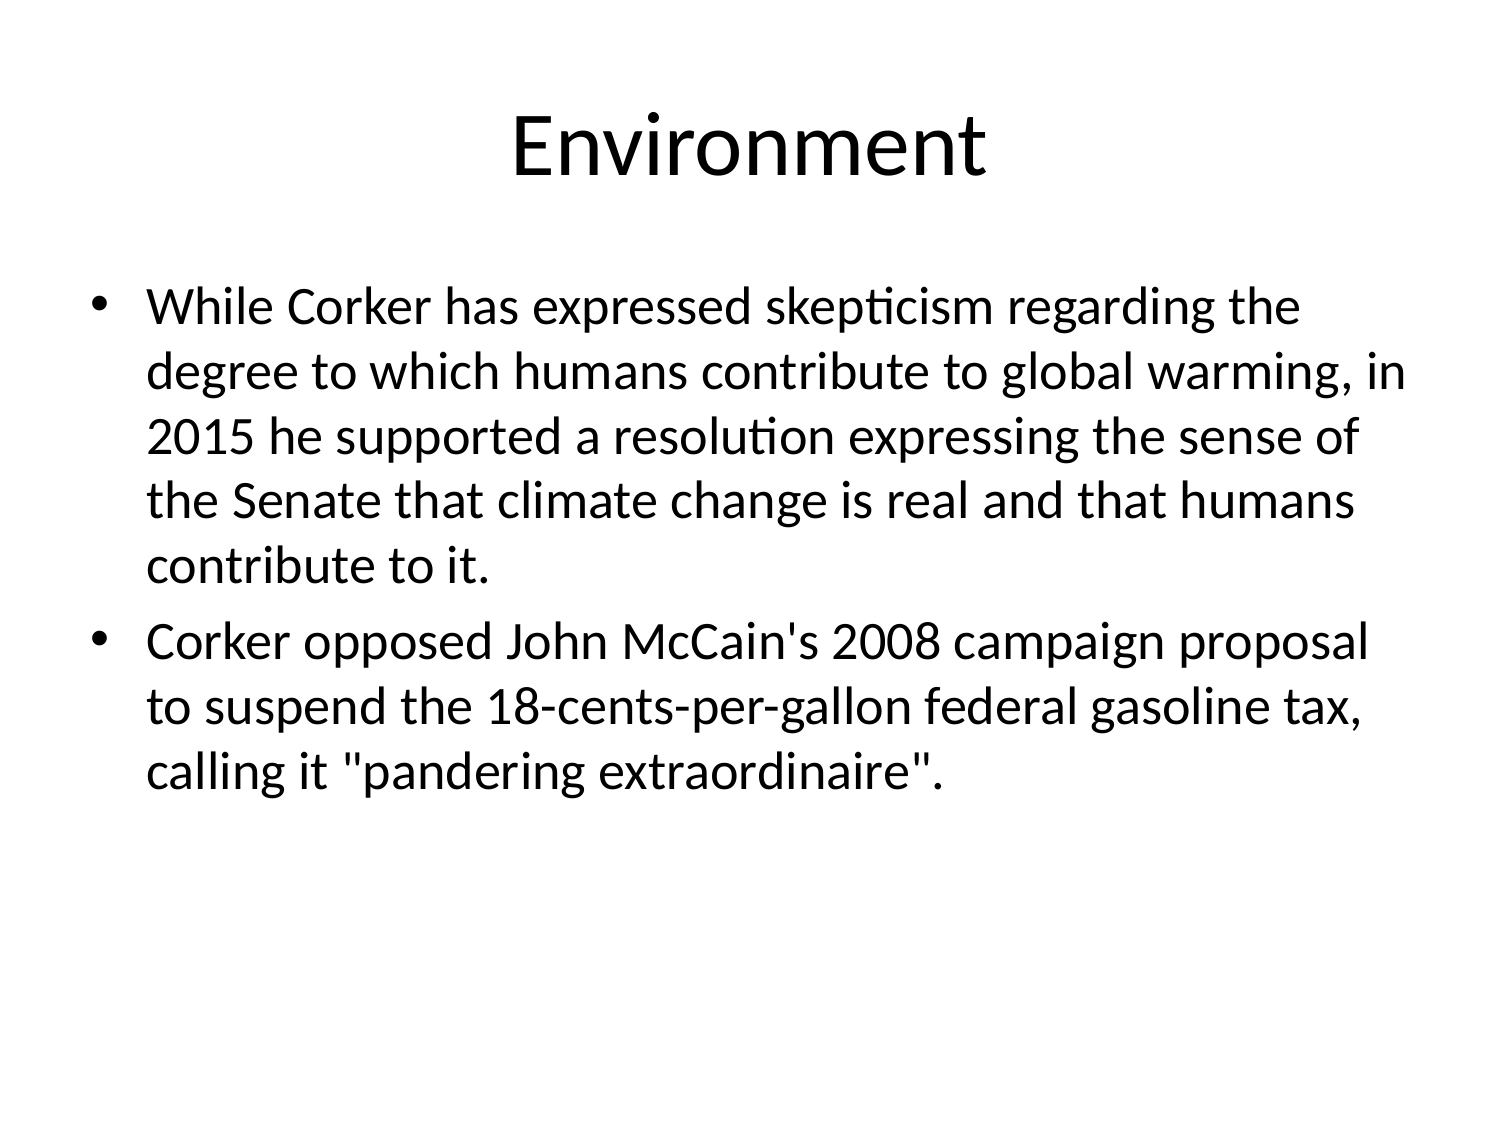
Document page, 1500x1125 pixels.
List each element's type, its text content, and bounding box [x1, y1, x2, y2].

list While Corker has expressed skepticism regarding the degree to which humans contribute to global warming, in 2015 he supported a resolution expressing the sense of the Senate that climate change is real and that humans contribute to it. Corker opposed John McCain's 2008 campaign proposal to suspend the 18-cents-per-gallon federal gasoline tax, calling it "pandering extraordinaire". [75, 262, 1425, 1005]
title Environment [75, 45, 1425, 233]
